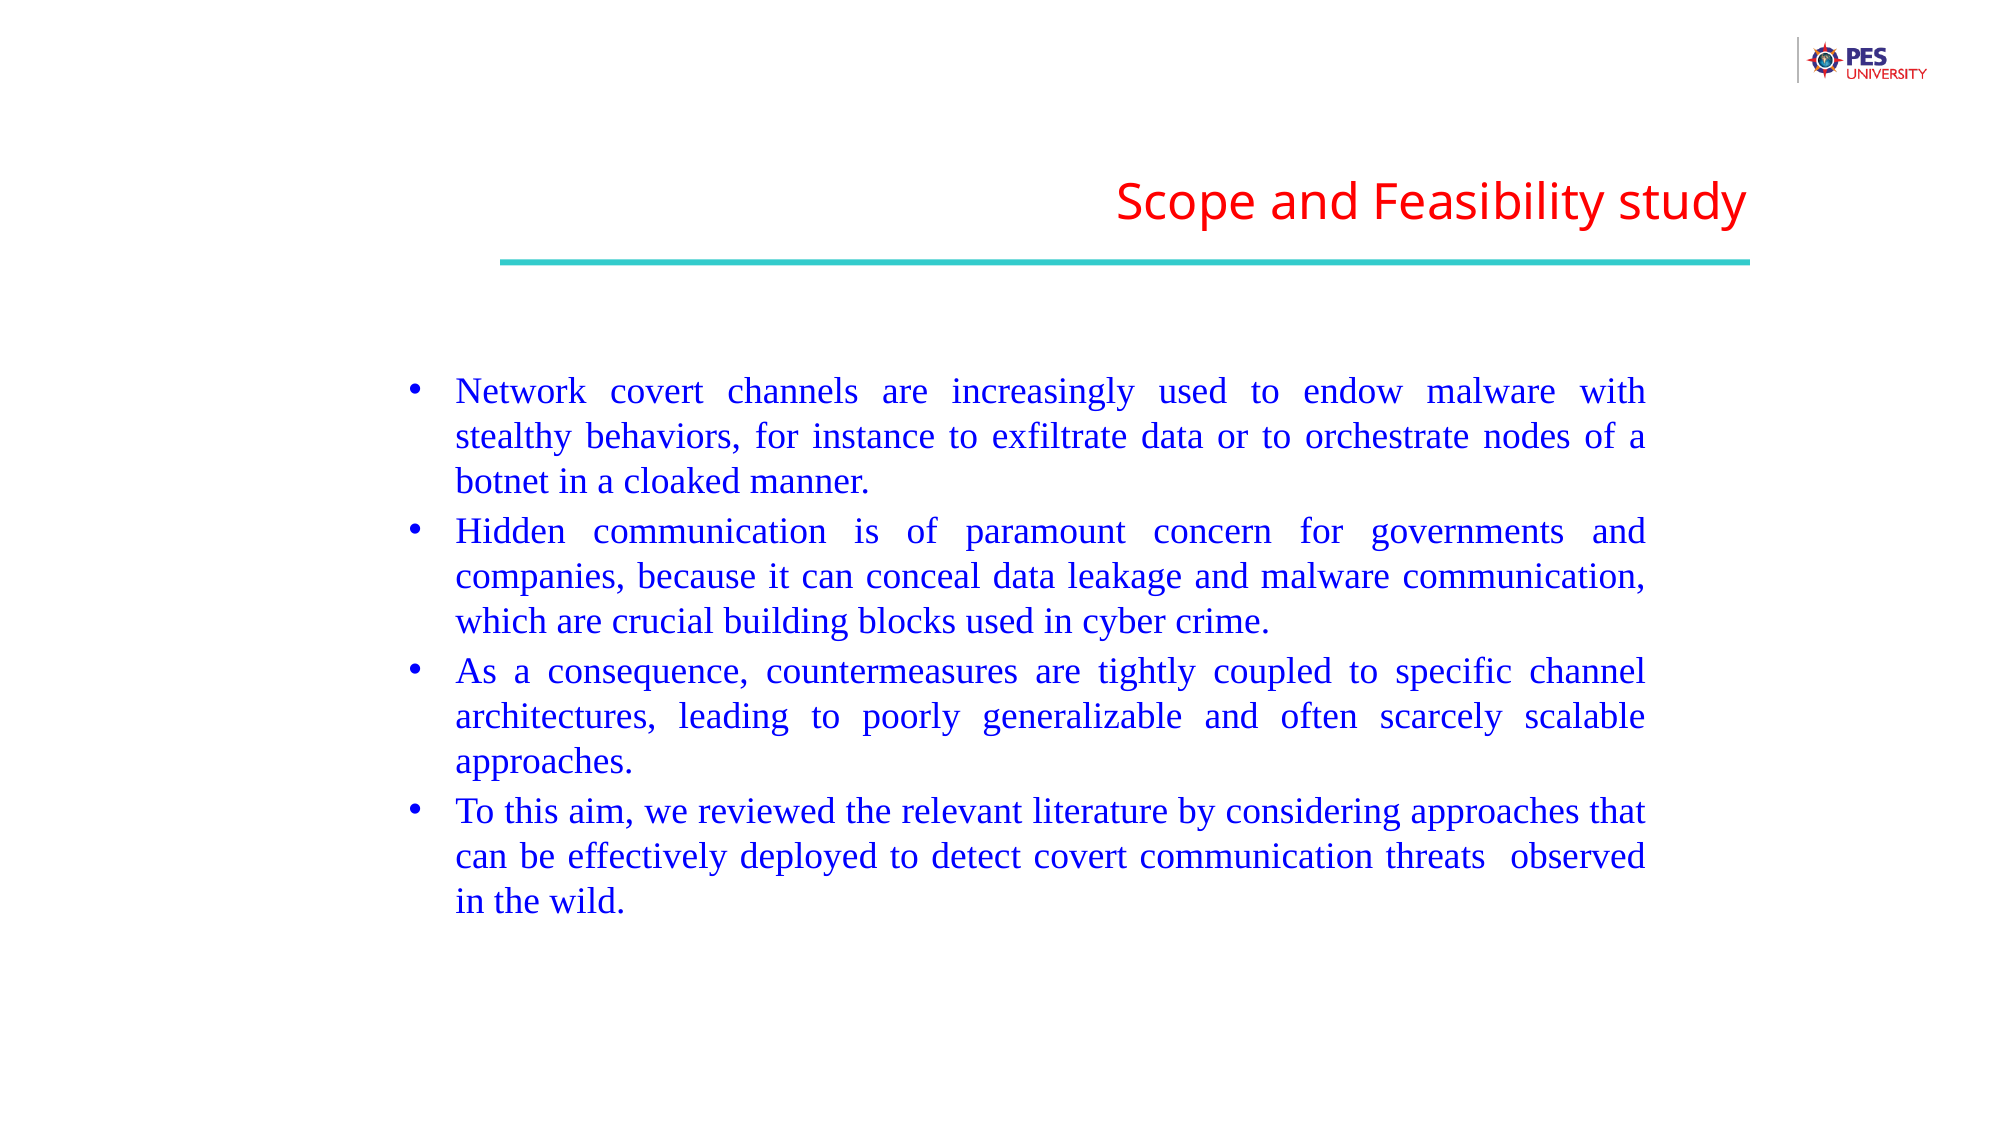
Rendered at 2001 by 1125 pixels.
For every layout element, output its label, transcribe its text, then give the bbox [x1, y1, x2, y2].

text_box [500, 259, 1750, 266]
picture [1806, 41, 1927, 79]
text_box Scope and Feasibility study [474, 162, 1763, 238]
text_box Network covert channels are increasingly used to endow malware with stealthy behaviors, for instance to exfiltrate data or to orchestrate nodes of a botnet in a cloaked manner. Hidden communication is of paramount concern for governments and companies, because it can conceal data leakage and malware communication, which are crucial building blocks used in cyber crime. As a consequence, countermeasures are tightly coupled to specific channel architectures, leading to poorly generalizable and often scarcely scalable approaches. To this aim, we reviewed the relevant literature by considering approaches that can be effectively deployed to detect covert communication threats observed in the wild. [337, 358, 1663, 1050]
